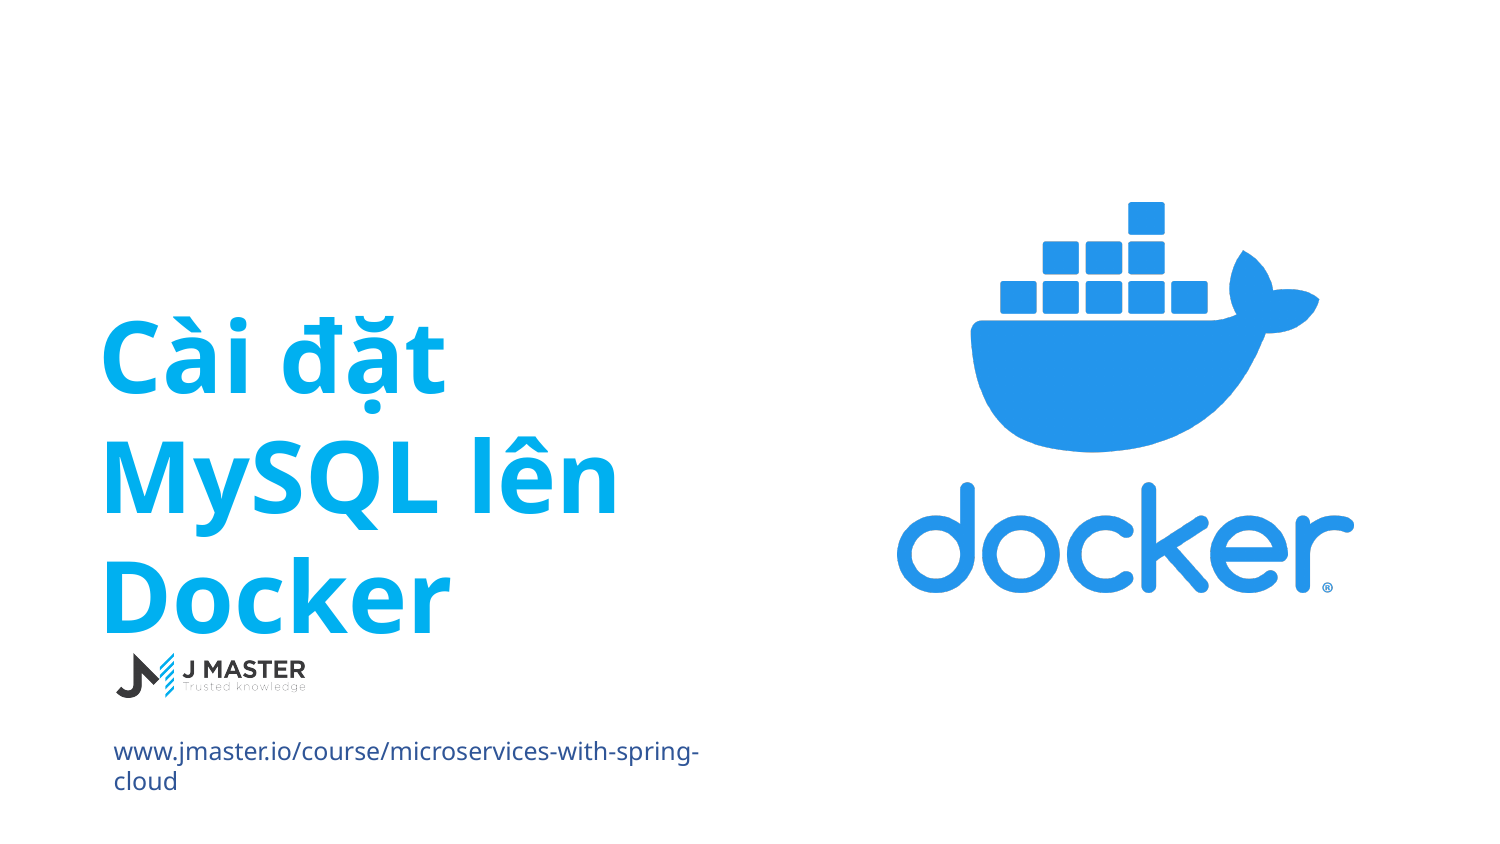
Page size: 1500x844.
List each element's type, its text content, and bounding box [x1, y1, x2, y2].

title Cài đặt MySQL lên Docker [99, 293, 784, 530]
text_box www.jmaster.io/course/microservices-with-spring-cloud [99, 728, 778, 803]
picture [897, 202, 1354, 593]
picture [98, 640, 322, 710]
